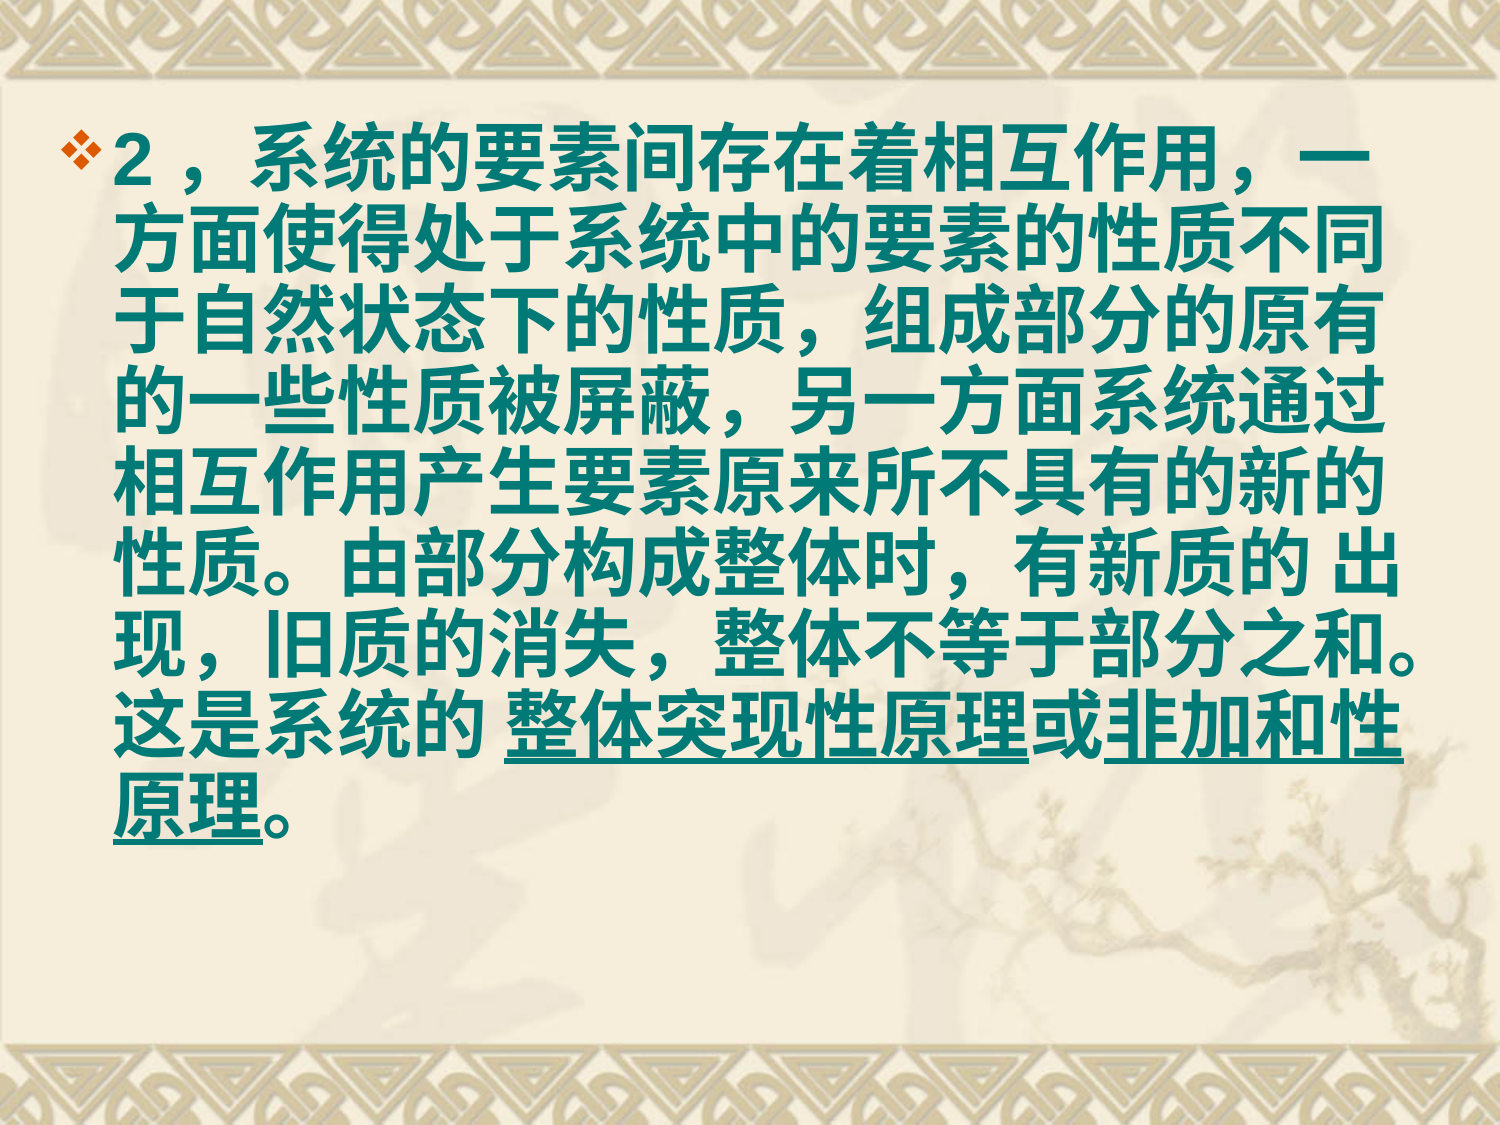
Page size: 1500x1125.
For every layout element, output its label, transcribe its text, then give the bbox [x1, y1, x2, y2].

picture [0, 0, 1500, 1125]
list 2，系统的要素间存在着相互作用，一方面使得处于系统中的要素的性质不同于自然状态下的性质，组成部分的原有的一些性质被屏蔽，另一方面系统通过相互作用产生要素原来所不具有的新的性质。由部分构成整体时，有新质的 出现，旧质的消失，整体不等于部分之和。这是系统的 整体突现性原理或非加和性原理。 [41, 113, 1436, 1000]
